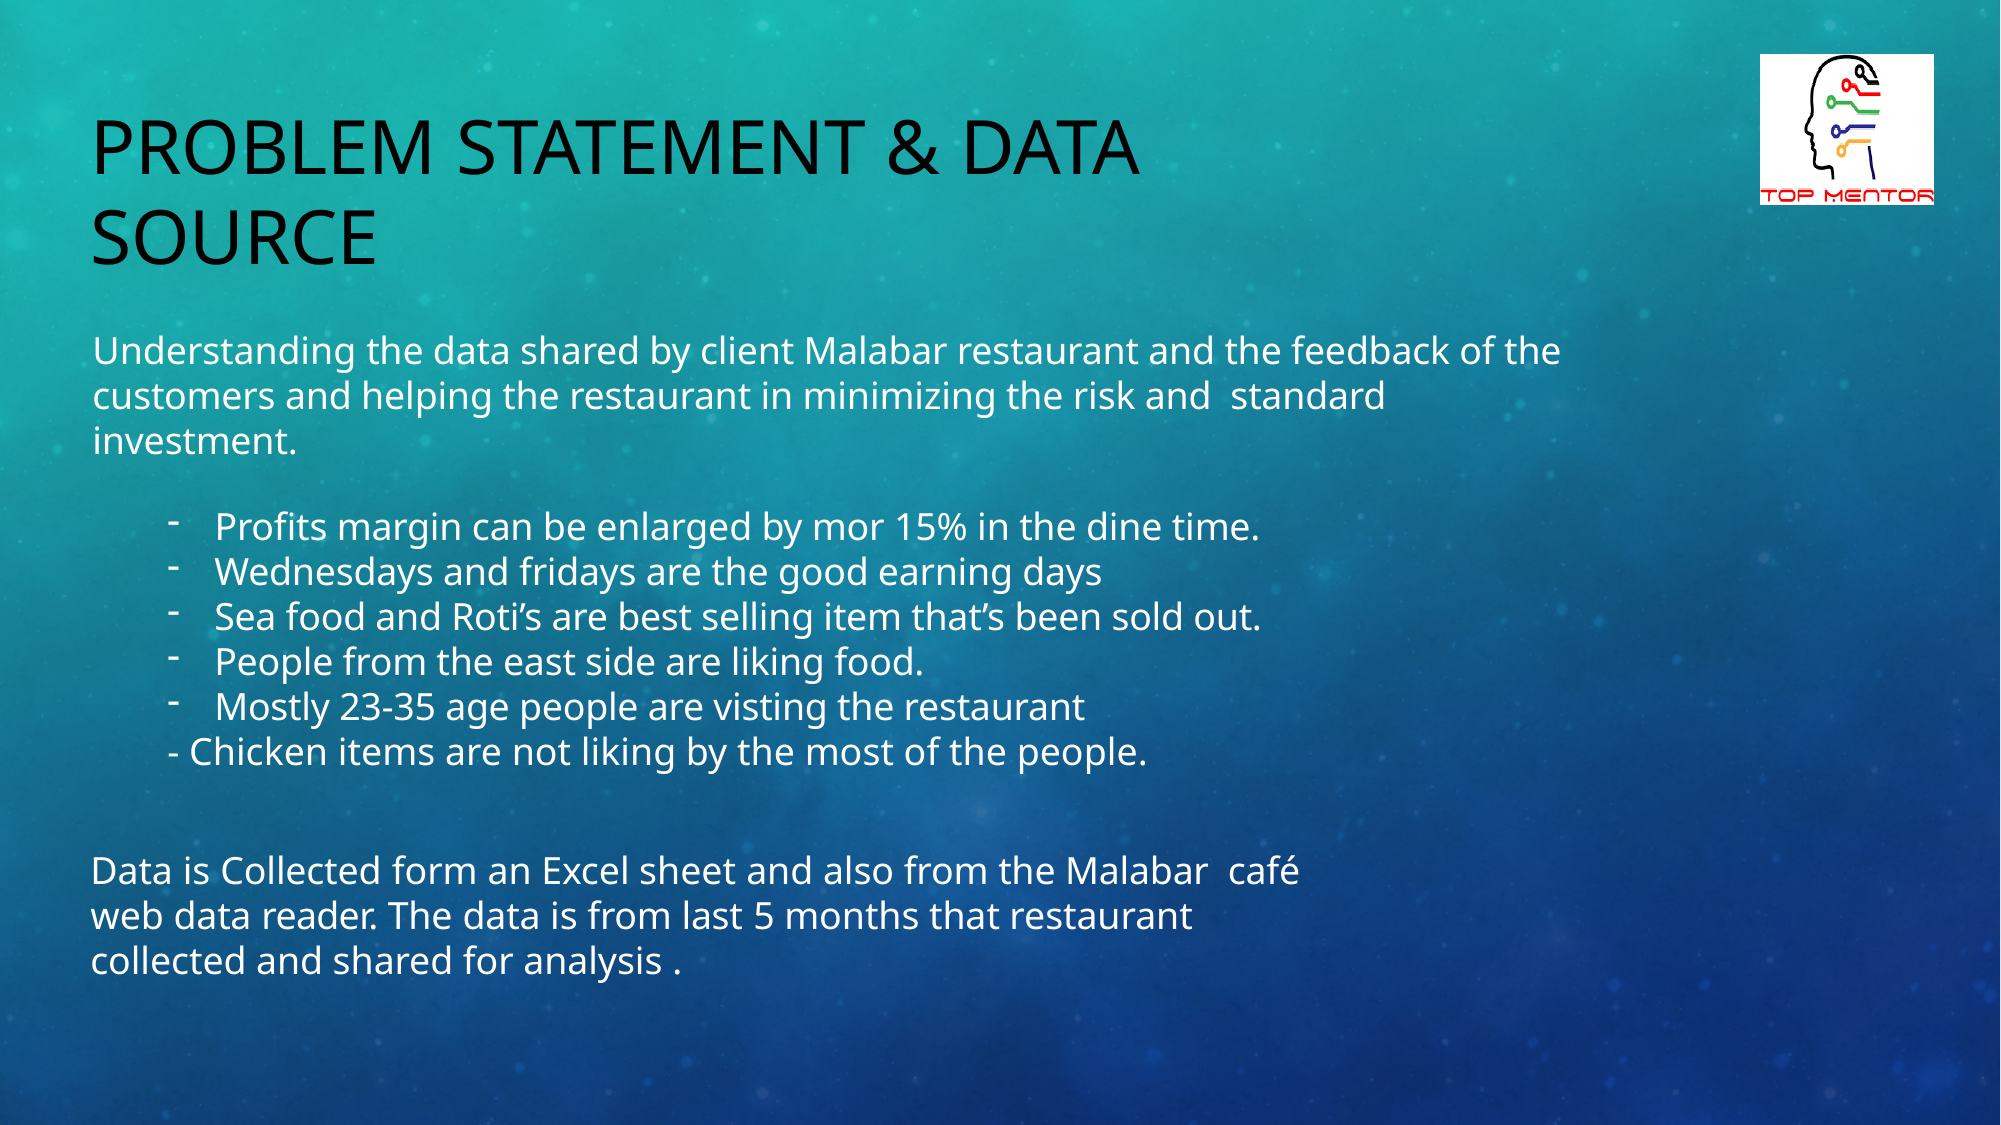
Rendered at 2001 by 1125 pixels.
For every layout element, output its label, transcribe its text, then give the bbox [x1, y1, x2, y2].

text_box Understanding the data shared by client Malabar restaurant and the feedback of the customers and helping the restaurant in minimizing the risk and standard investment. Profits margin can be enlarged by mor 15% in the dine time. Wednesdays and fridays are the good earning days Sea food and Roti’s are best selling item that’s been sold out. People from the east side are liking food. Mostly 23-35 age people are visting the restaurant - Chicken items are not liking by the most of the people. [88, 324, 1587, 773]
title Problem Statement & Data Source [88, 93, 1439, 284]
text_box Data is Collected form an Excel sheet and also from the Malabar café web data reader. The data is from last 5 months that restaurant collected and shared for analysis . [88, 751, 1316, 983]
picture [0, 0, 2001, 1125]
